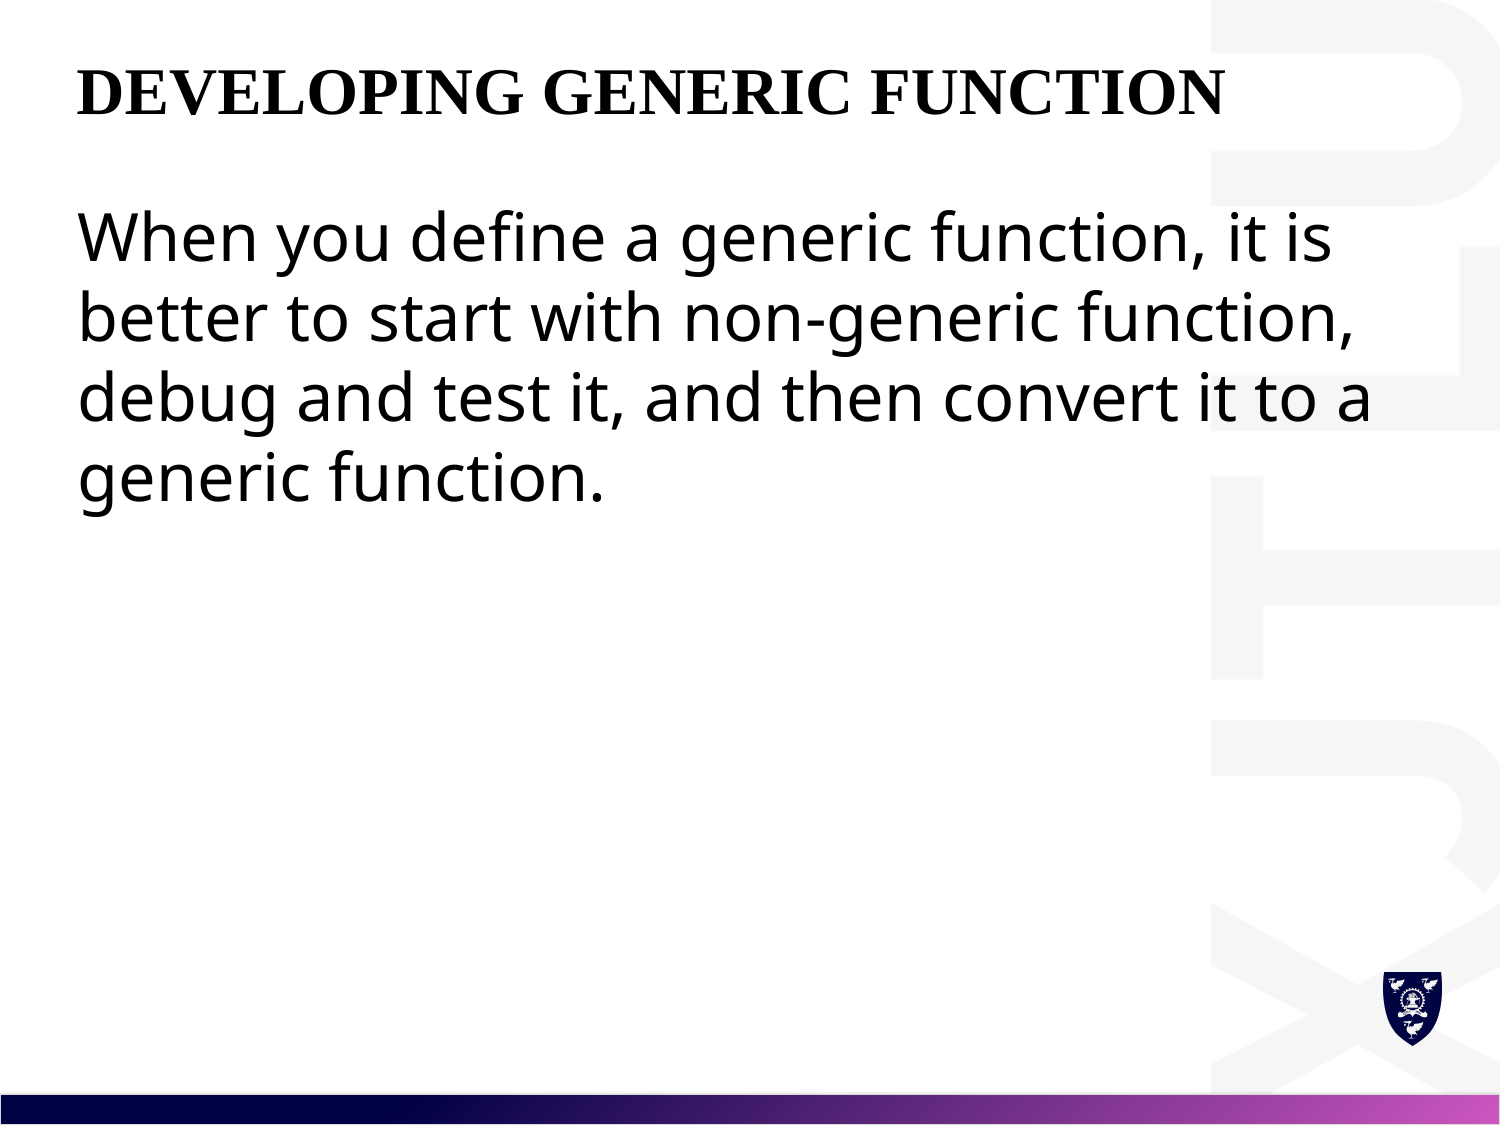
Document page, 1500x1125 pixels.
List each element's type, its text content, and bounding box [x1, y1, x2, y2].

picture [1383, 972, 1442, 1046]
title developing generic function [44, 37, 1461, 138]
list When you define a generic function, it is better to start with non-generic function, debug and test it, and then convert it to a generic function. [62, 187, 1450, 825]
slide_number [1074, 1042, 1425, 1103]
